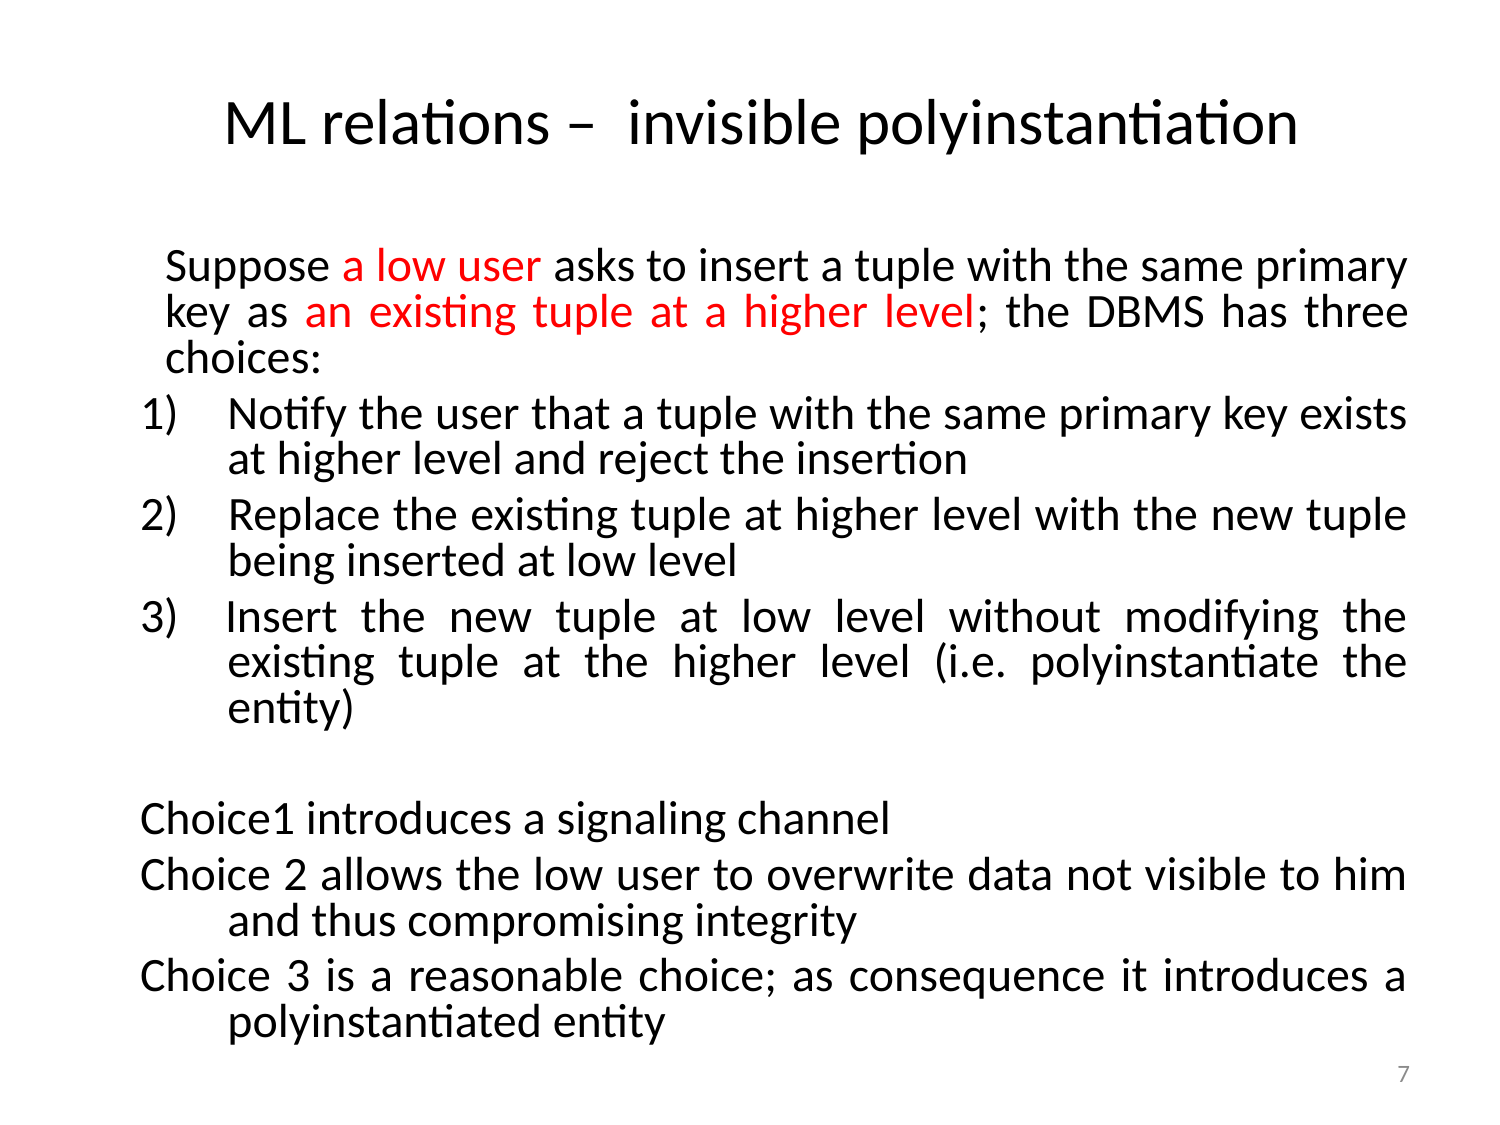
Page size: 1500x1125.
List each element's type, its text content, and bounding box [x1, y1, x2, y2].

slide_number 7 [1074, 1042, 1425, 1103]
title ML relations – invisible polyinstantiation [99, 50, 1425, 188]
list Suppose a low user asks to insert a tuple with the same primary key as an existing tuple at a higher level; the DBMS has three choices: Notify the user that a tuple with the same primary key exists at higher level and reject the insertion 2) Replace the existing tuple at higher level with the new tuple being inserted at low level 3) Insert the new tuple at low level without modifying the existing tuple at the higher level (i.e. polyinstantiate the entity) Choice1 introduces a signaling channel Choice 2 allows the low user to overwrite data not visible to him and thus compromising integrity Choice 3 is a reasonable choice; as consequence it introduces a polyinstantiated entity [50, 237, 1425, 1000]
